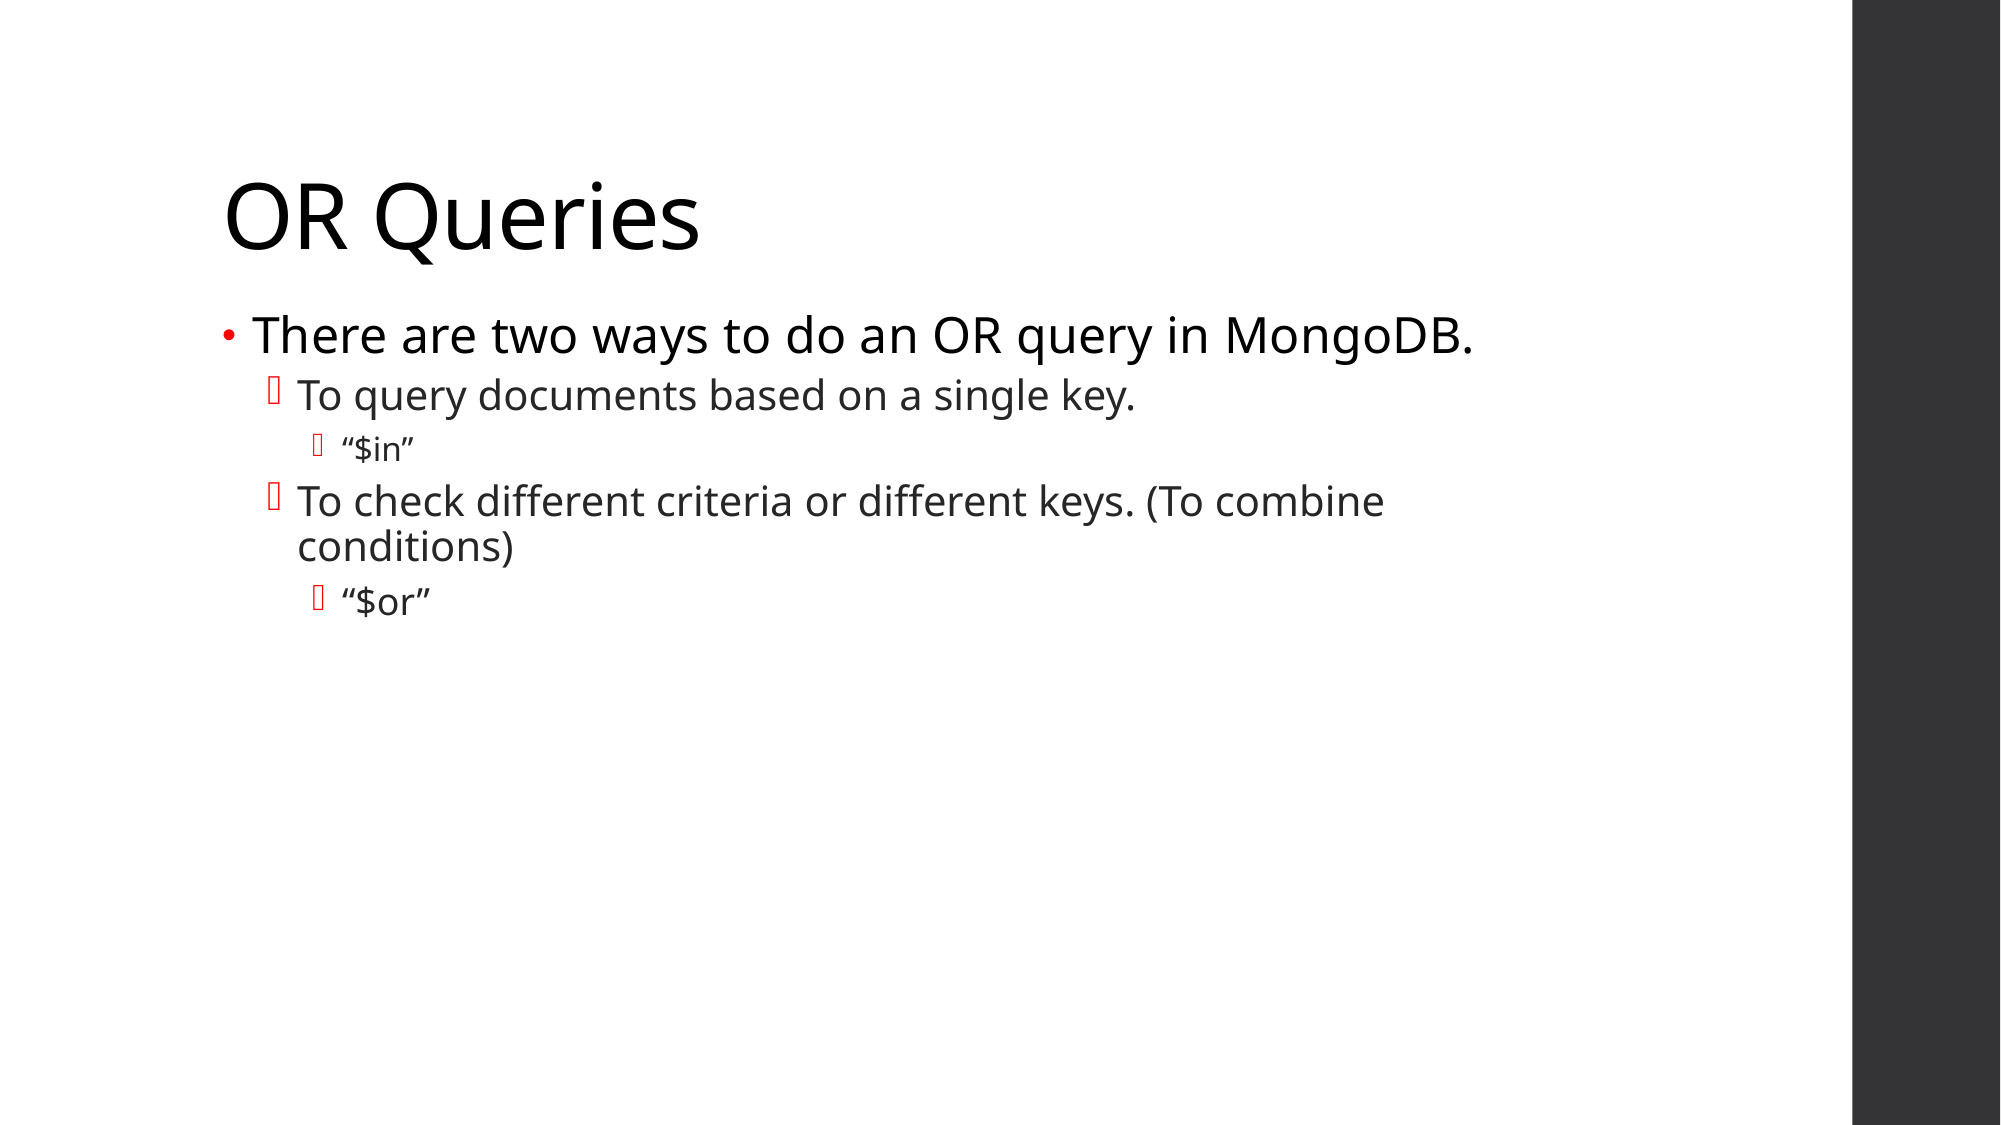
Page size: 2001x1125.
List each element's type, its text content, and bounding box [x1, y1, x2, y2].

title OR Queries [206, 60, 1797, 278]
list There are two ways to do an OR query in MongoDB. To query documents based on a single key. “$in” To check different criteria or different keys. (To combine conditions) “$or” [206, 299, 1617, 1014]
